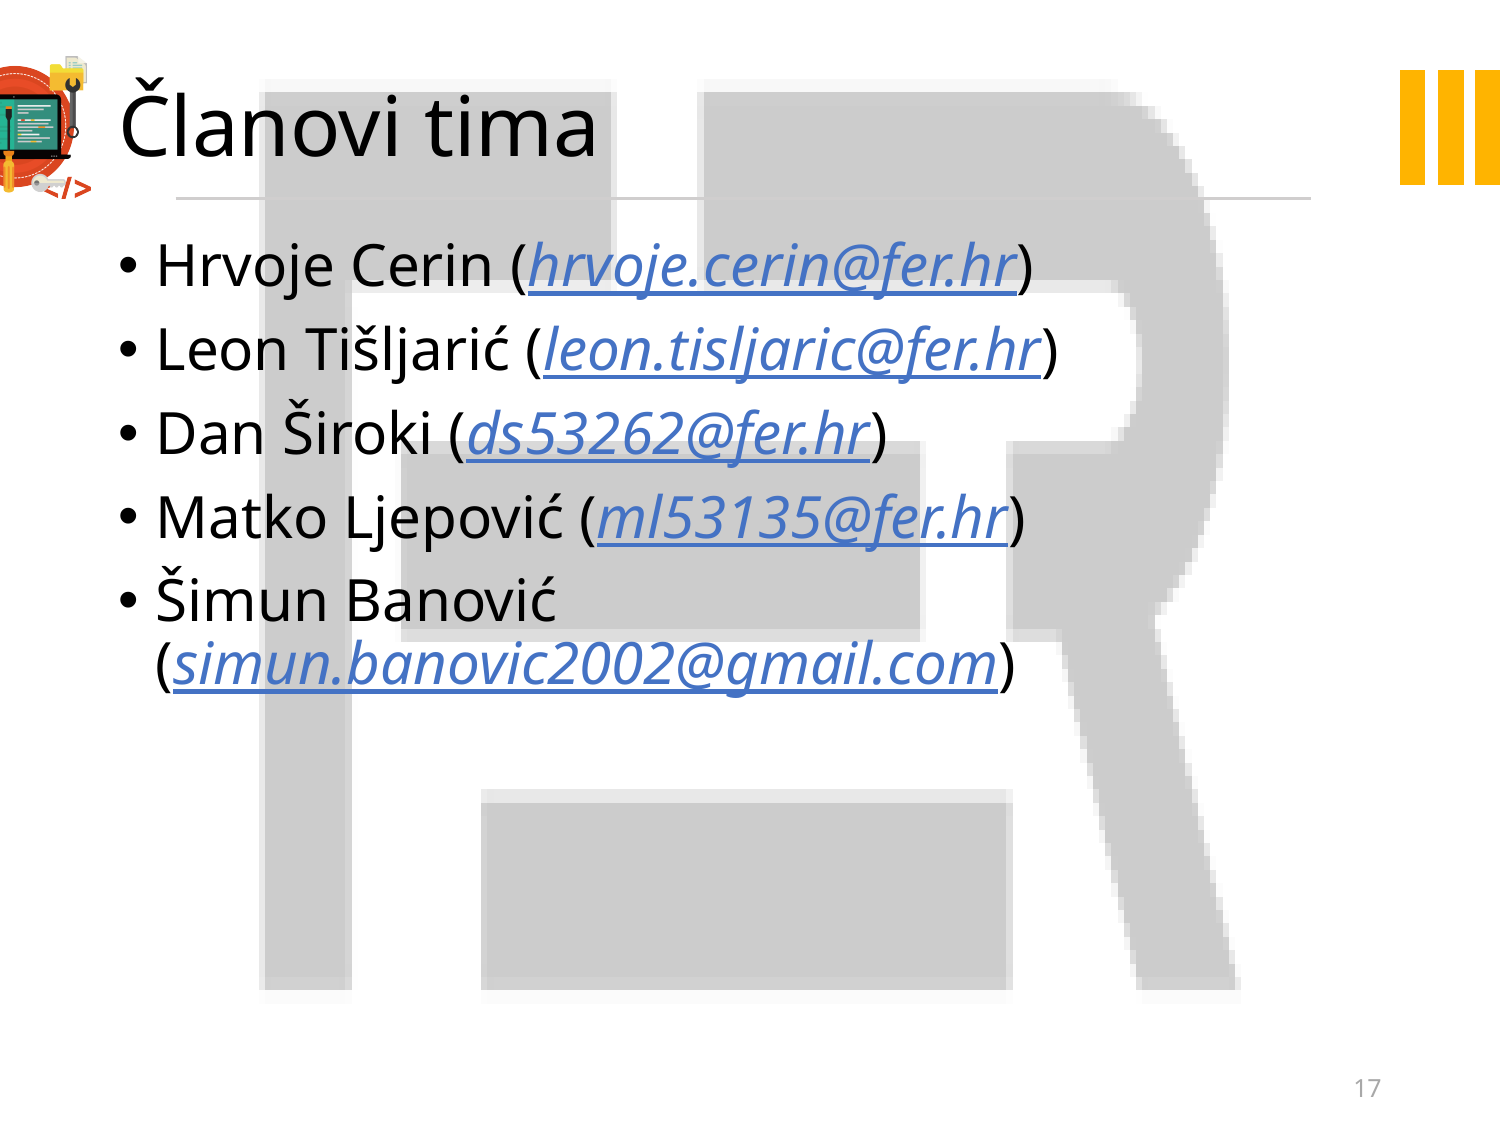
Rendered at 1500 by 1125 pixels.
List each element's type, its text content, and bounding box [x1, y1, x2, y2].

picture [0, 56, 91, 199]
title Članovi tima [103, 59, 1397, 199]
slide_number 17 [1310, 1065, 1397, 1125]
list Hrvoje Cerin (hrvoje.cerin@fer.hr) Leon Tišljarić (leon.tisljaric@fer.hr) Dan Široki (ds53262@fer.hr) Matko Ljepović (ml53135@fer.hr) Šimun Banović (simun.banovic2002@gmail.com) [103, 228, 1397, 1038]
